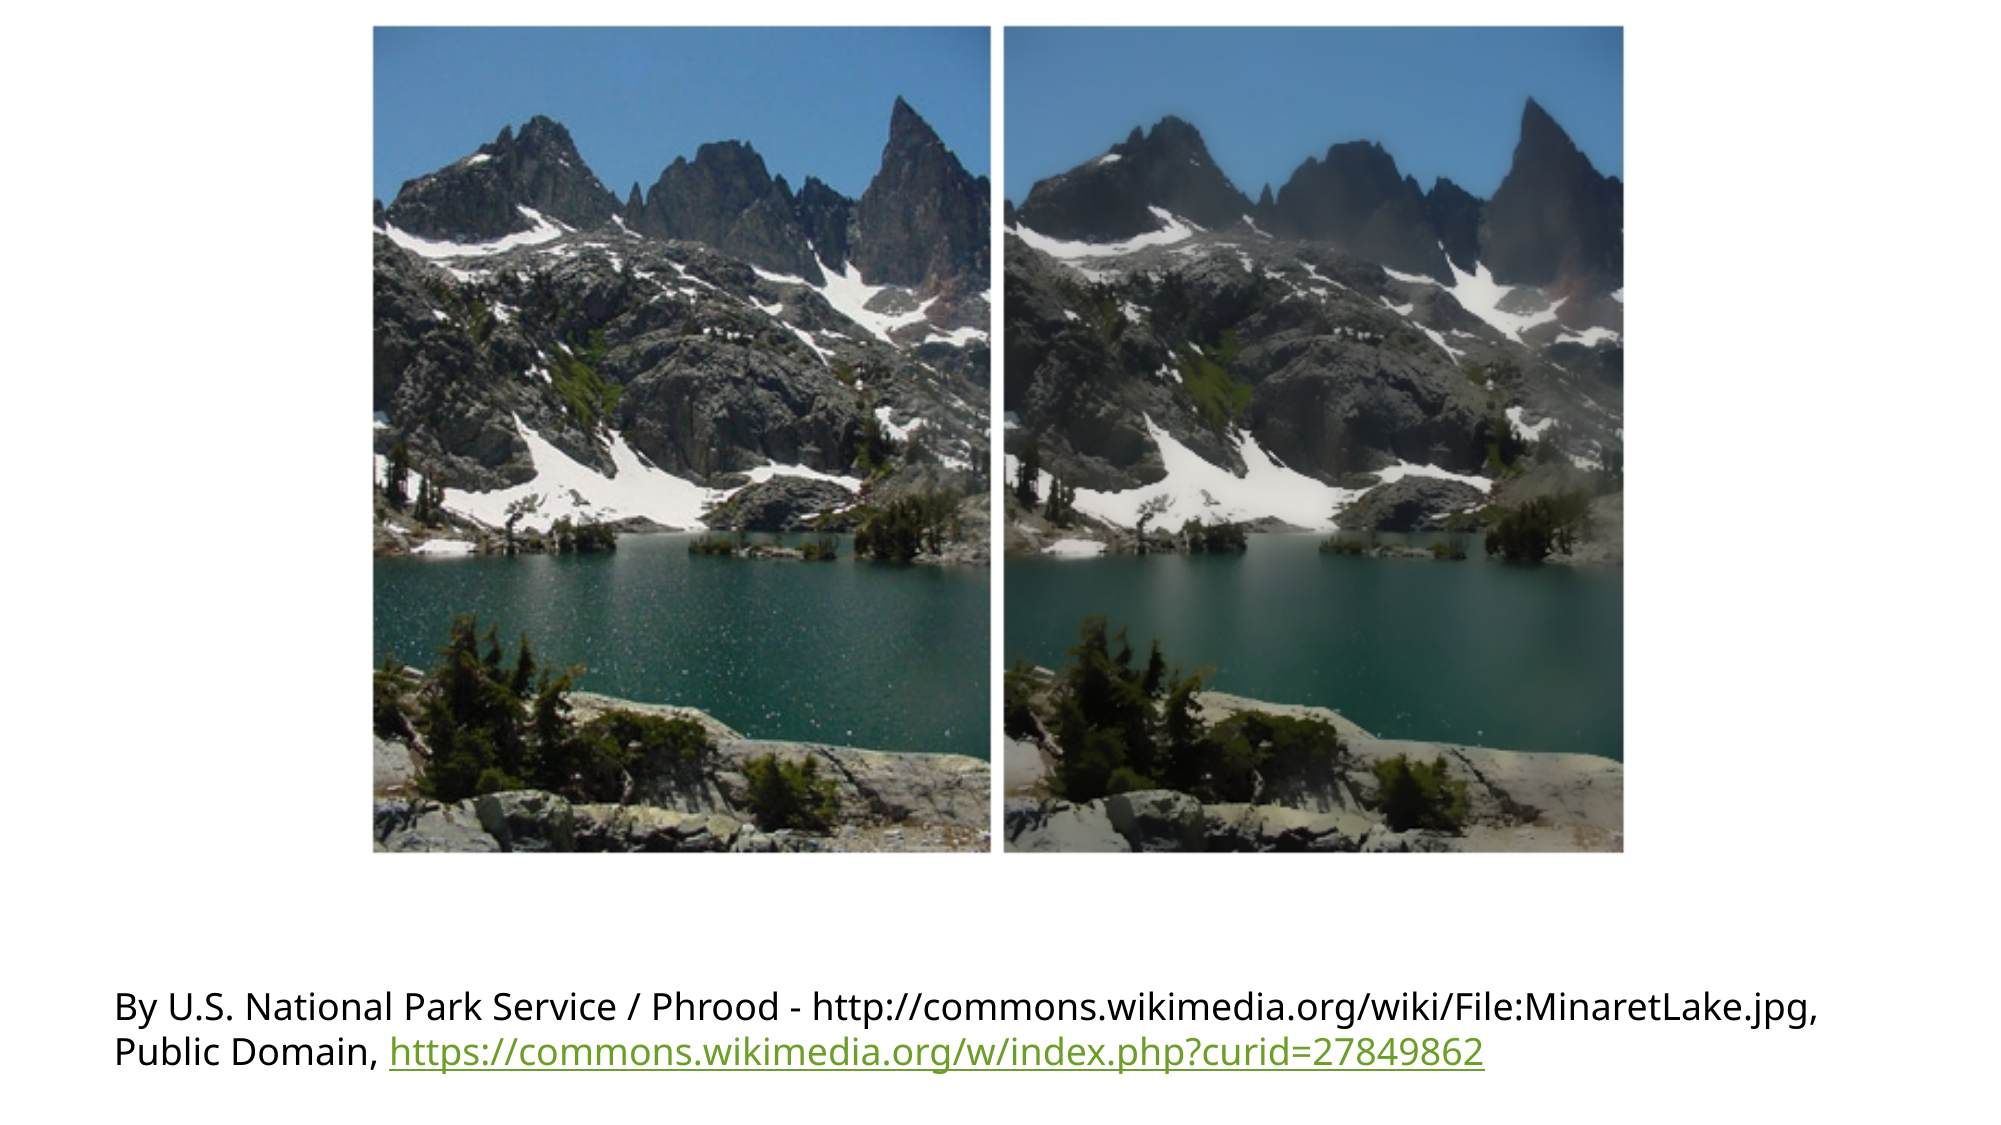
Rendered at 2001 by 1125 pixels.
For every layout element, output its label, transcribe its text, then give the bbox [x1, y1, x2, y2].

picture [365, 18, 1635, 862]
text_box By U.S. National Park Service / Phrood - http://commons.wikimedia.org/wiki/File:MinaretLake.jpg, Public Domain, https://commons.wikimedia.org/w/index.php?curid=27849862 [99, 975, 1901, 1087]
